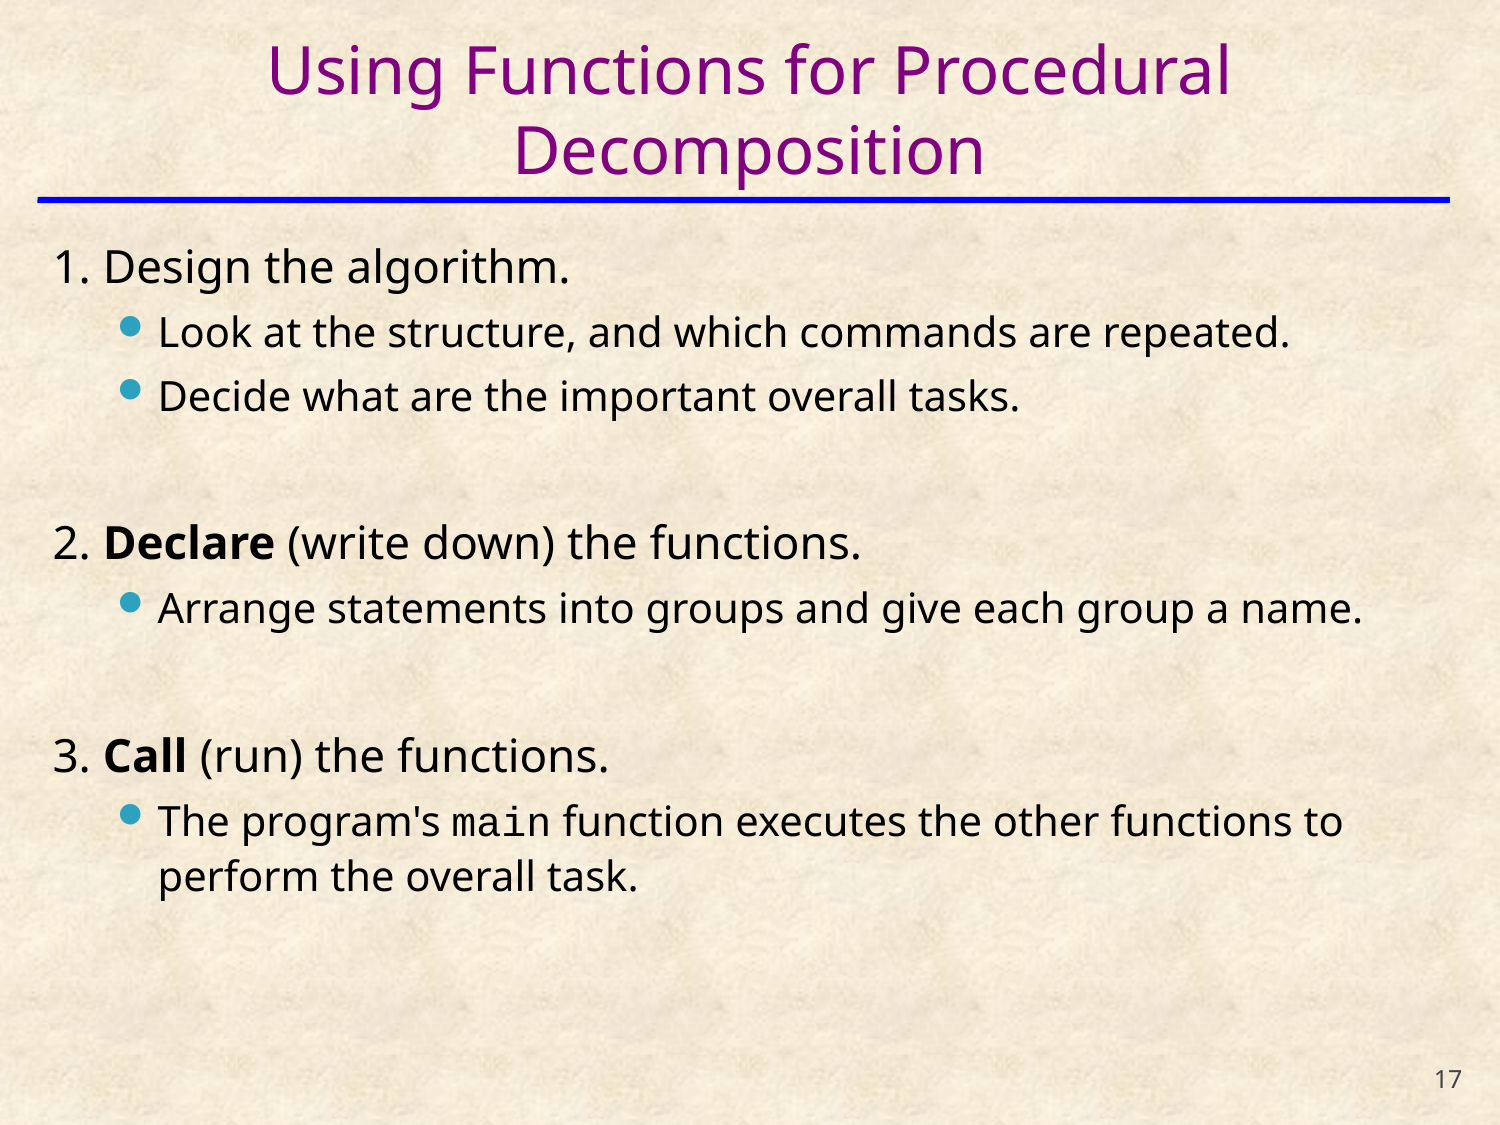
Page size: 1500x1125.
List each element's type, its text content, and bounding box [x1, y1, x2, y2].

list 1. Design the algorithm. Look at the structure, and which commands are repeated. Decide what are the important overall tasks. 2. Declare (write down) the functions. Arrange statements into groups and give each group a name. 3. Call (run) the functions. The program's main function executes the other functions to perform the overall task. [37, 224, 1500, 1075]
title Using Functions for Procedural Decomposition [75, 72, 1425, 188]
